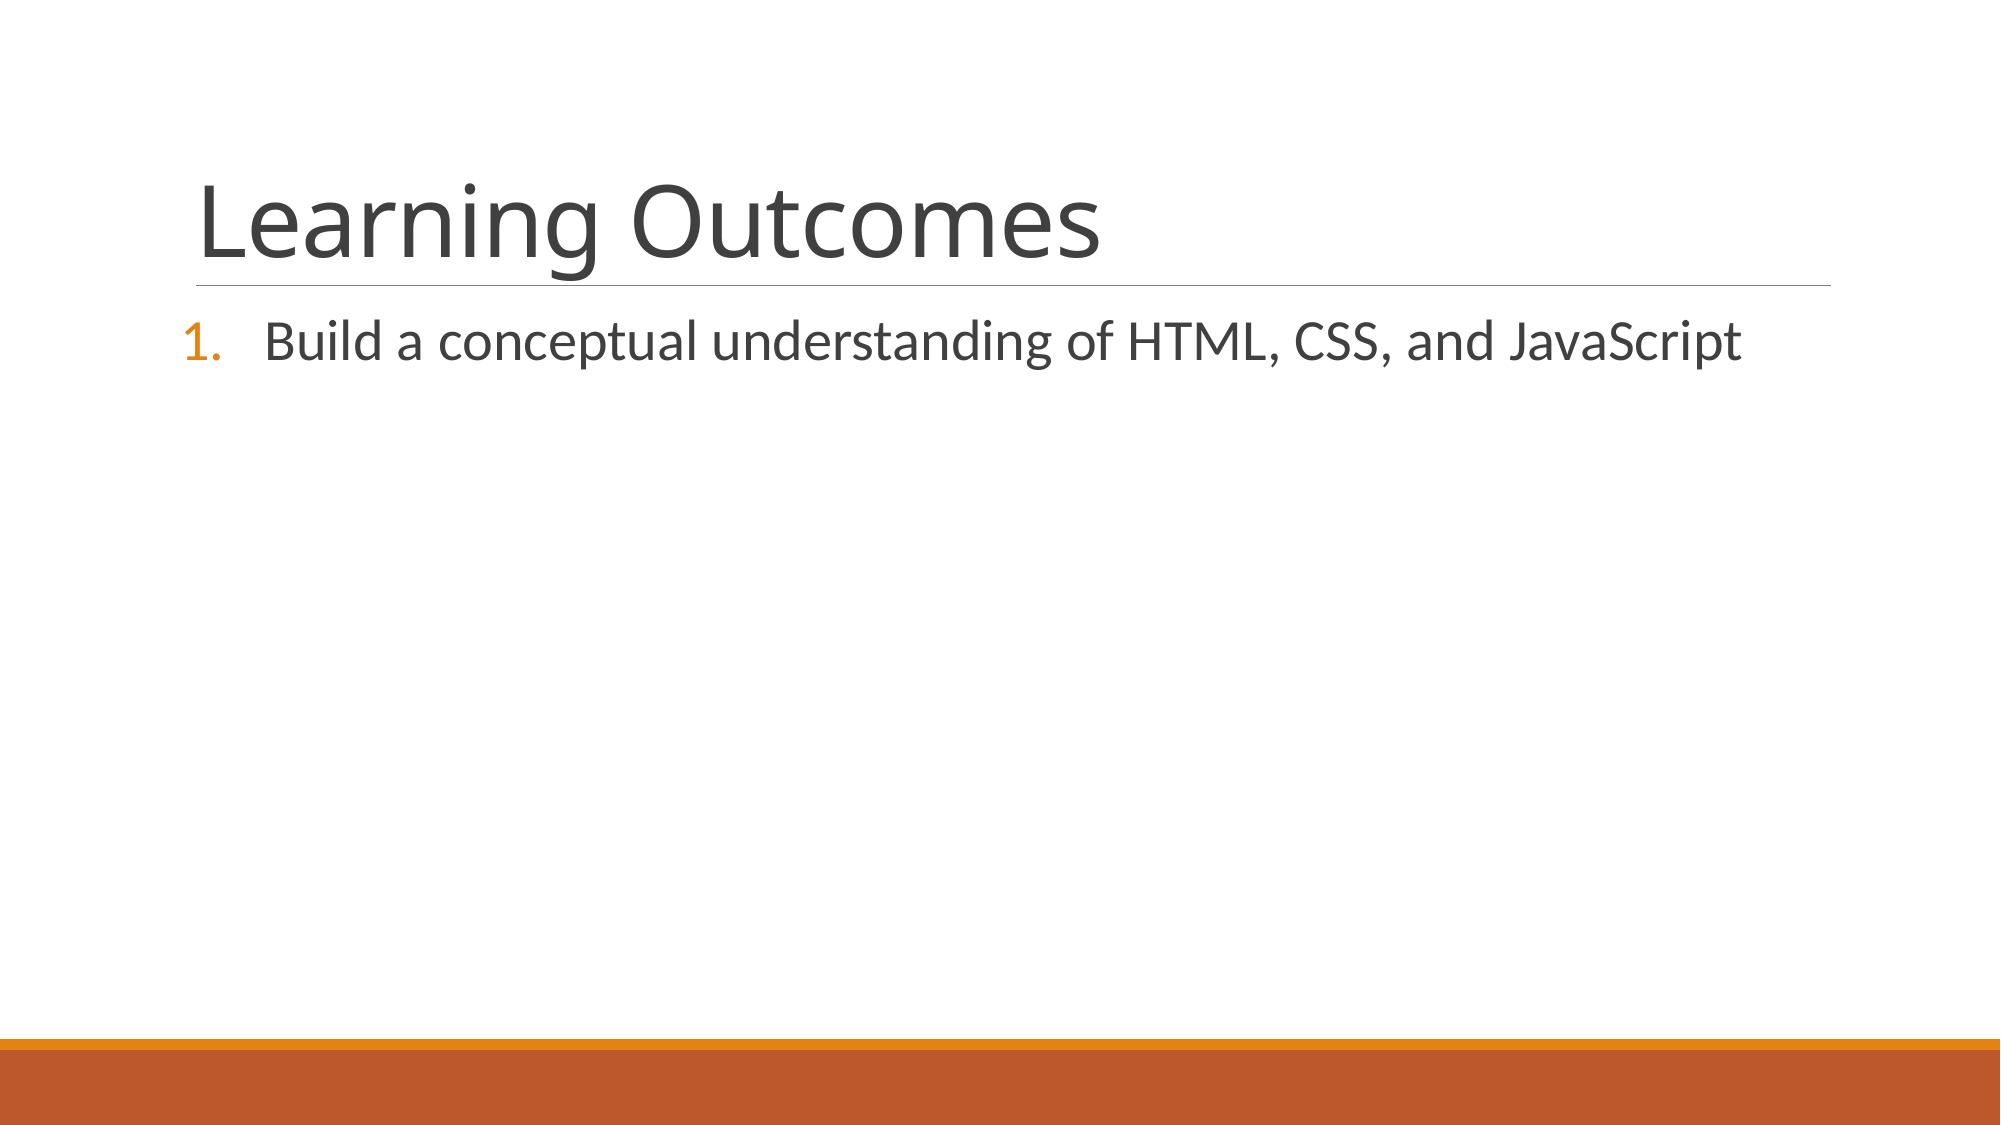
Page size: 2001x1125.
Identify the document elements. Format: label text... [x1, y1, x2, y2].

title Learning Outcomes [180, 47, 1830, 285]
list Build a conceptual understanding of HTML, CSS, and JavaScript [180, 302, 1830, 963]
